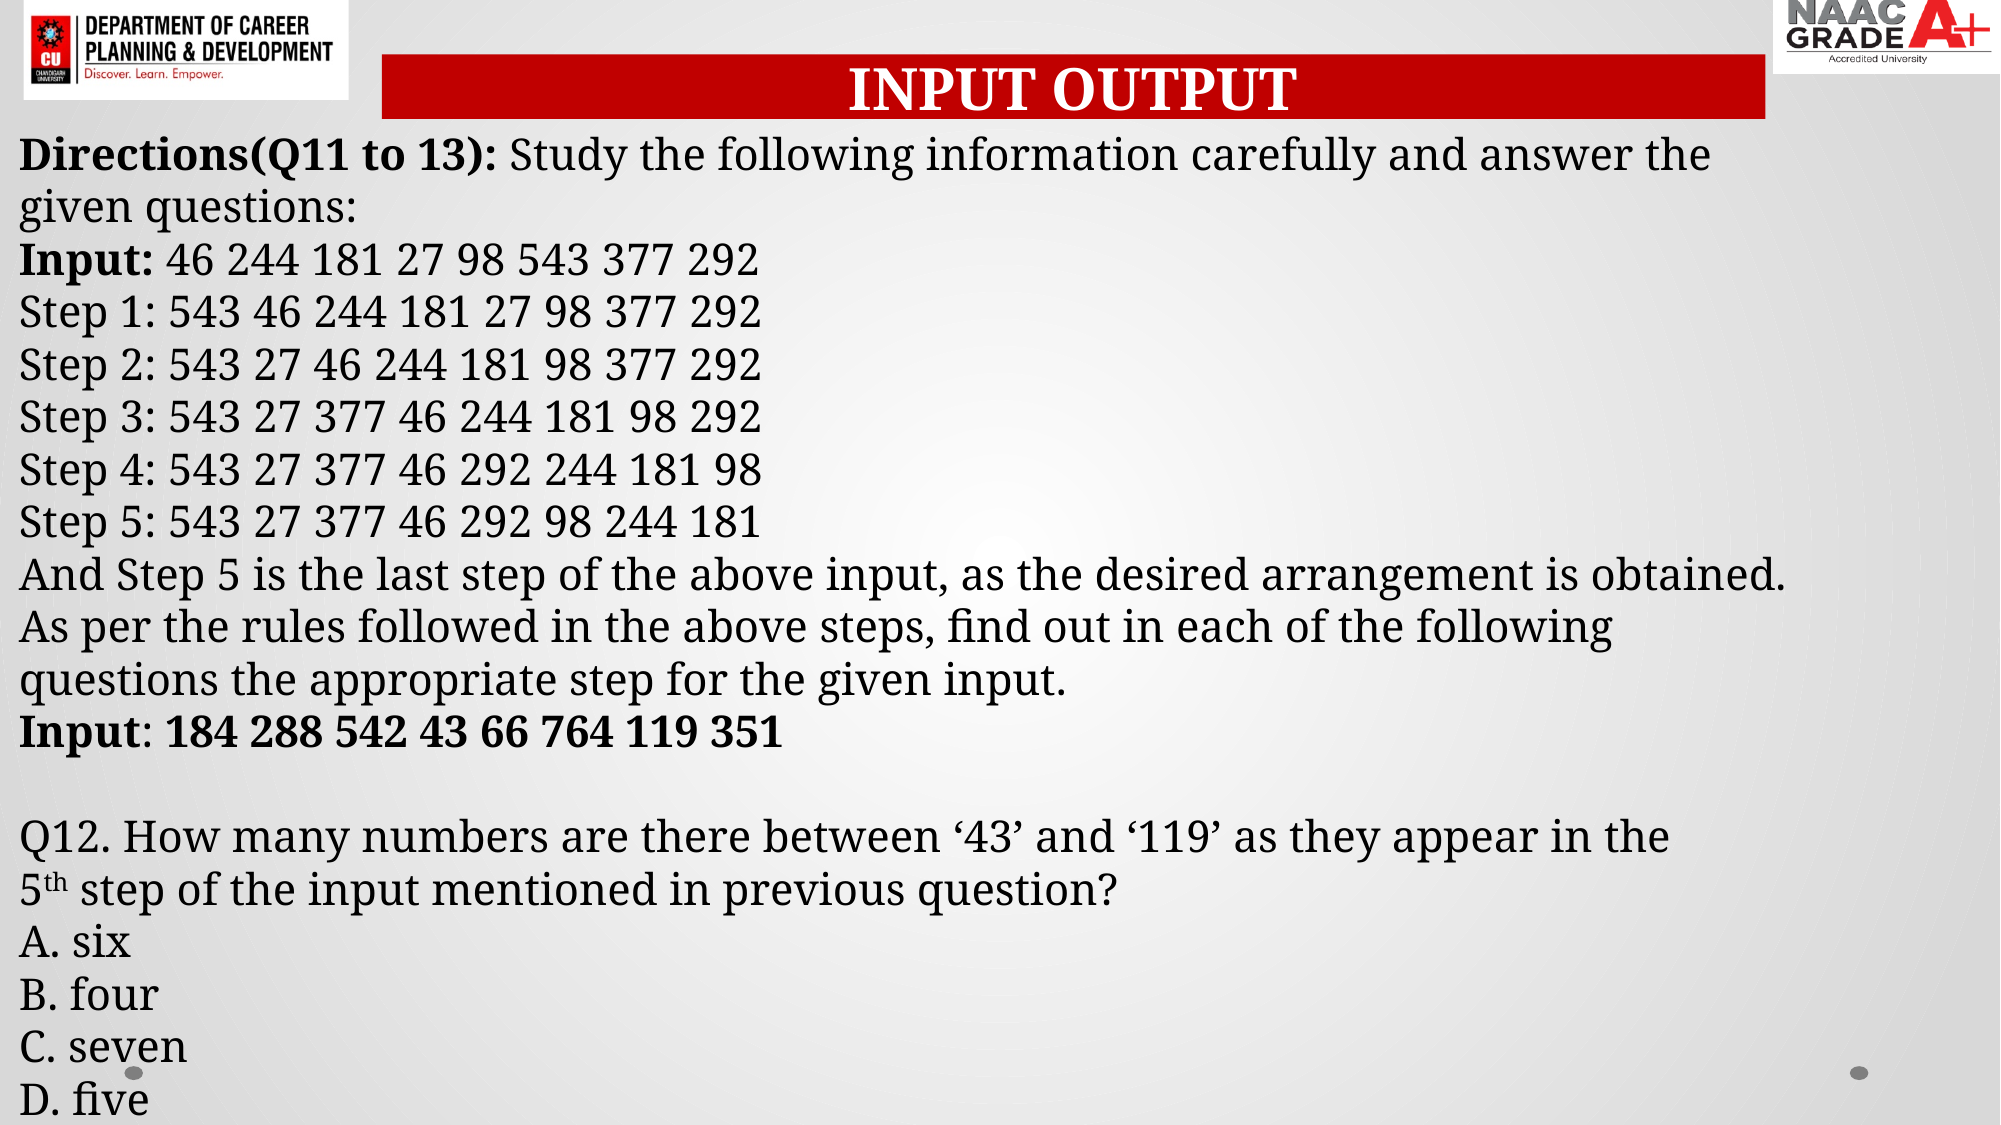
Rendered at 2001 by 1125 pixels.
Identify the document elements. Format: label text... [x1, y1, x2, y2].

picture [1772, 0, 2000, 74]
text_box INPUT OUTPUT [381, 54, 1766, 118]
text_box Directions(Q11 to 13): Study the following information carefully and answer the given questions: Input: 46 244 181 27 98 543 377 292 Step 1: 543 46 244 181 27 98 377 292 Step 2: 543 27 46 244 181 98 377 292 Step 3: 543 27 377 46 244 181 98 292 Step 4: 543 27 377 46 292 244 181 98 Step 5: 543 27 377 46 292 98 244 181 And Step 5 is the last step of the above input, as the desired arrangement is obtained. As per the rules followed in the above steps, find out in each of the following questions the appropriate step for the given input. Input: 184 288 542 43 66 764 119 351 Q12. How many numbers are there between ‘43’ and ‘119’ as they appear in the 5th step of the input mentioned in previous question? A. six B. four C. seven D. five [4, 118, 1835, 1125]
picture [23, 0, 349, 100]
